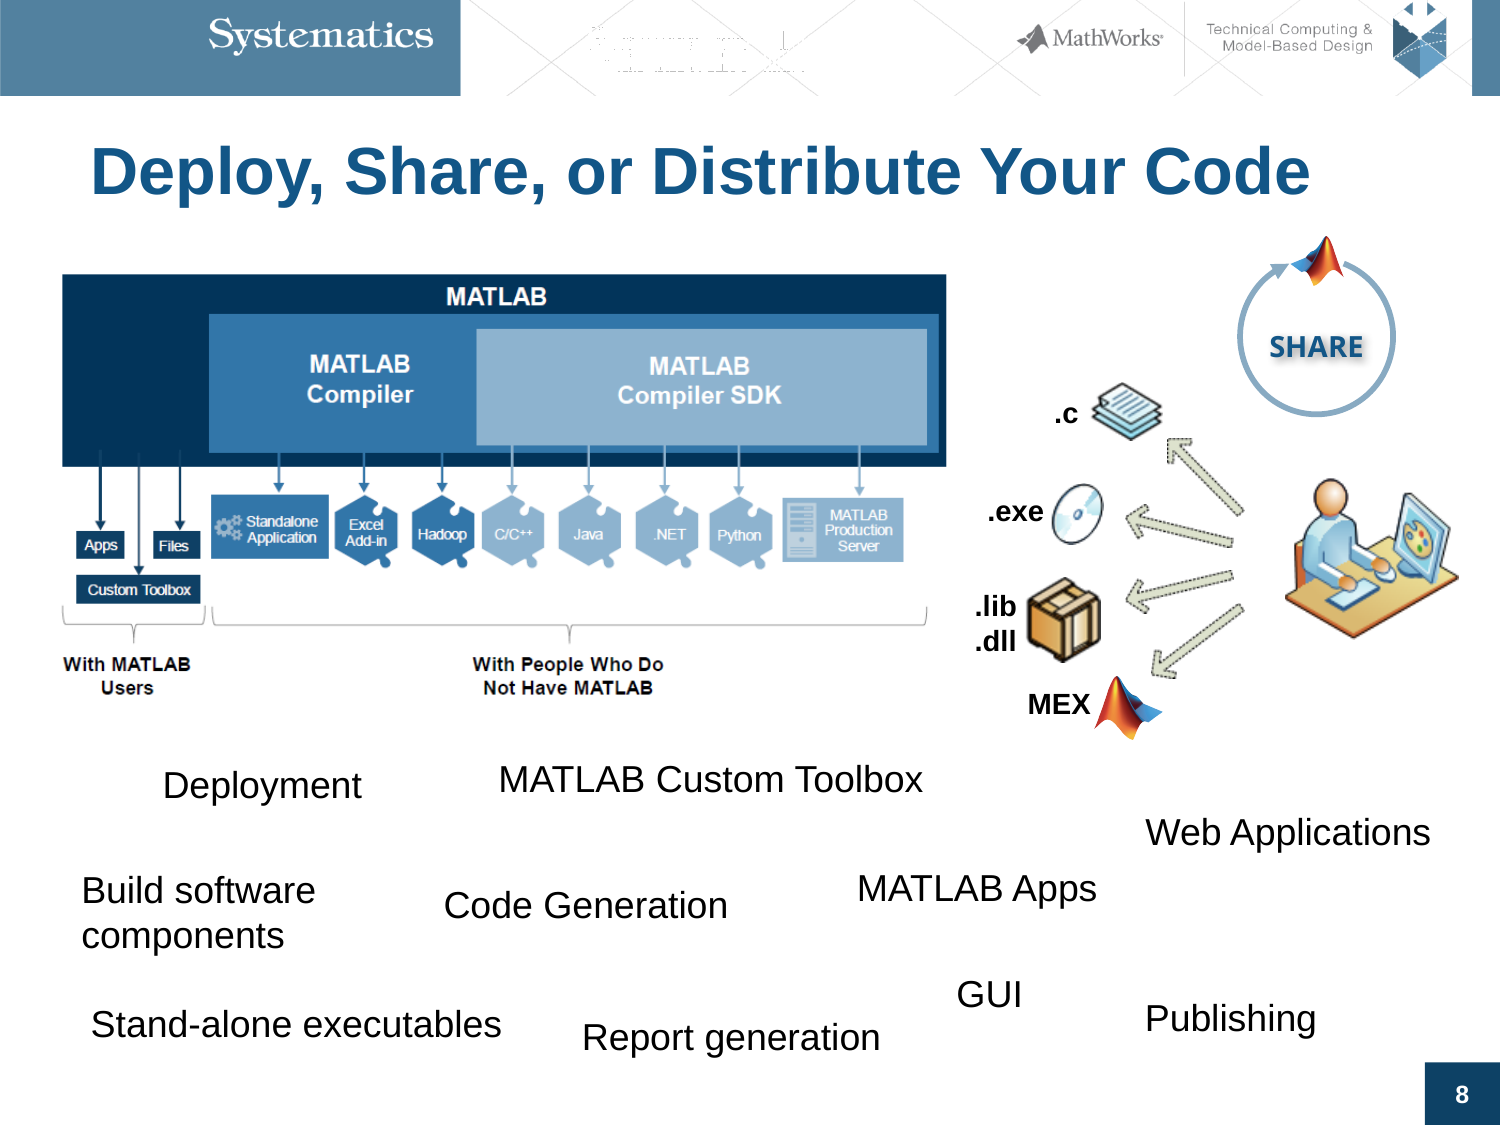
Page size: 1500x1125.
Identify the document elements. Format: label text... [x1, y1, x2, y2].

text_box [1239, 235, 1394, 415]
text_box Stand-alone executables [75, 992, 528, 1053]
picture [40, 252, 972, 717]
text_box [963, 382, 1459, 740]
text_box Code Generation [428, 873, 754, 933]
text_box Publishing [1130, 987, 1343, 1047]
title Deploy, Share, or Distribute Your Code [75, 120, 1400, 209]
text_box GUI [941, 962, 1039, 1023]
text_box Web Applications [1130, 800, 1447, 861]
text_box Report generation [567, 1005, 907, 1066]
text_box Deployment [147, 754, 377, 814]
text_box MATLAB Custom Toolbox [483, 747, 939, 808]
text_box Build software components [66, 858, 351, 964]
picture [0, 0, 1500, 96]
text_box MATLAB Apps [842, 856, 1124, 916]
